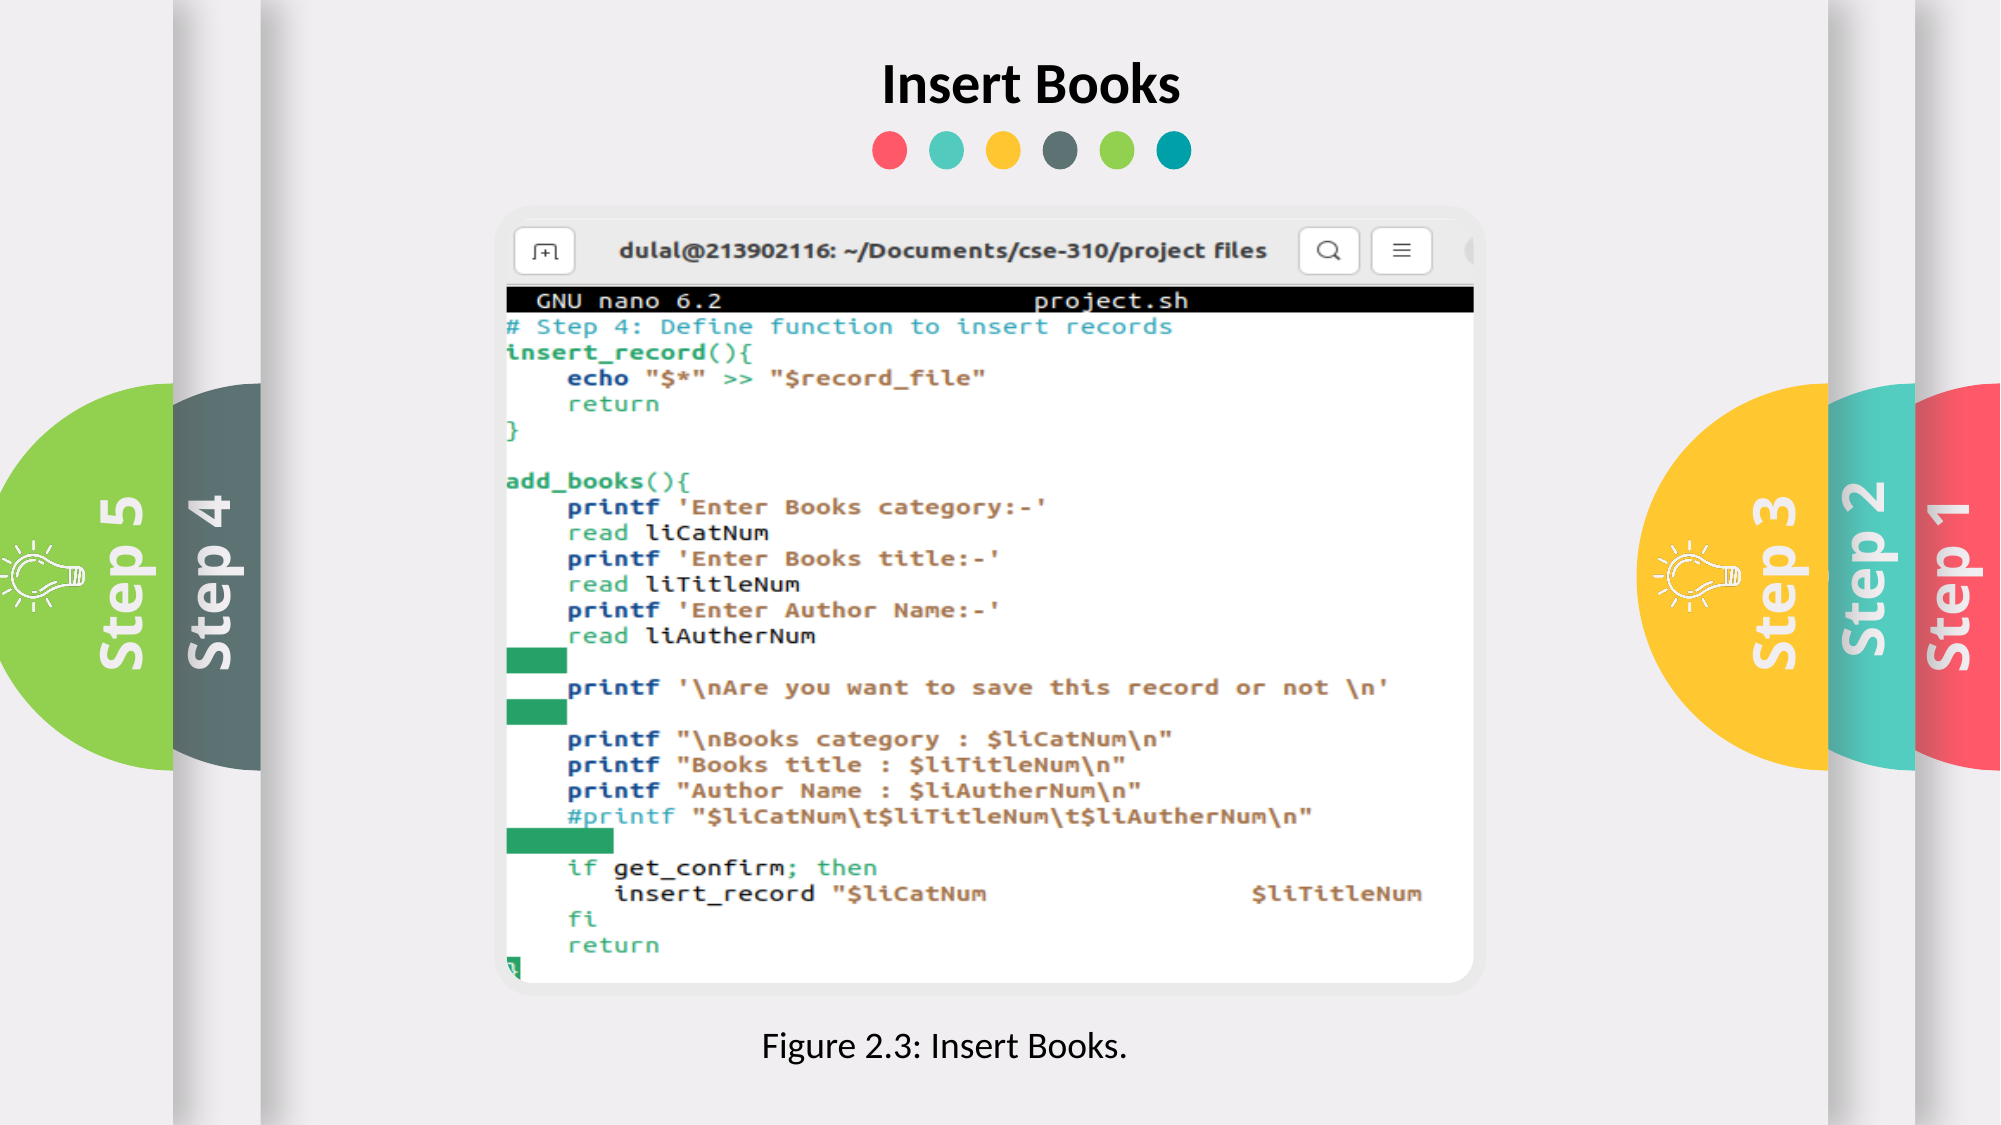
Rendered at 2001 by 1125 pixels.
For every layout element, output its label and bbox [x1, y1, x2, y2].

text_box [173, 0, 261, 1125]
text_box [261, 0, 1829, 1125]
text_box [1829, 0, 1916, 1125]
text_box [0, 0, 173, 1125]
picture [500, 211, 1480, 990]
text_box [872, 131, 1192, 170]
text_box [1916, 0, 2000, 1125]
